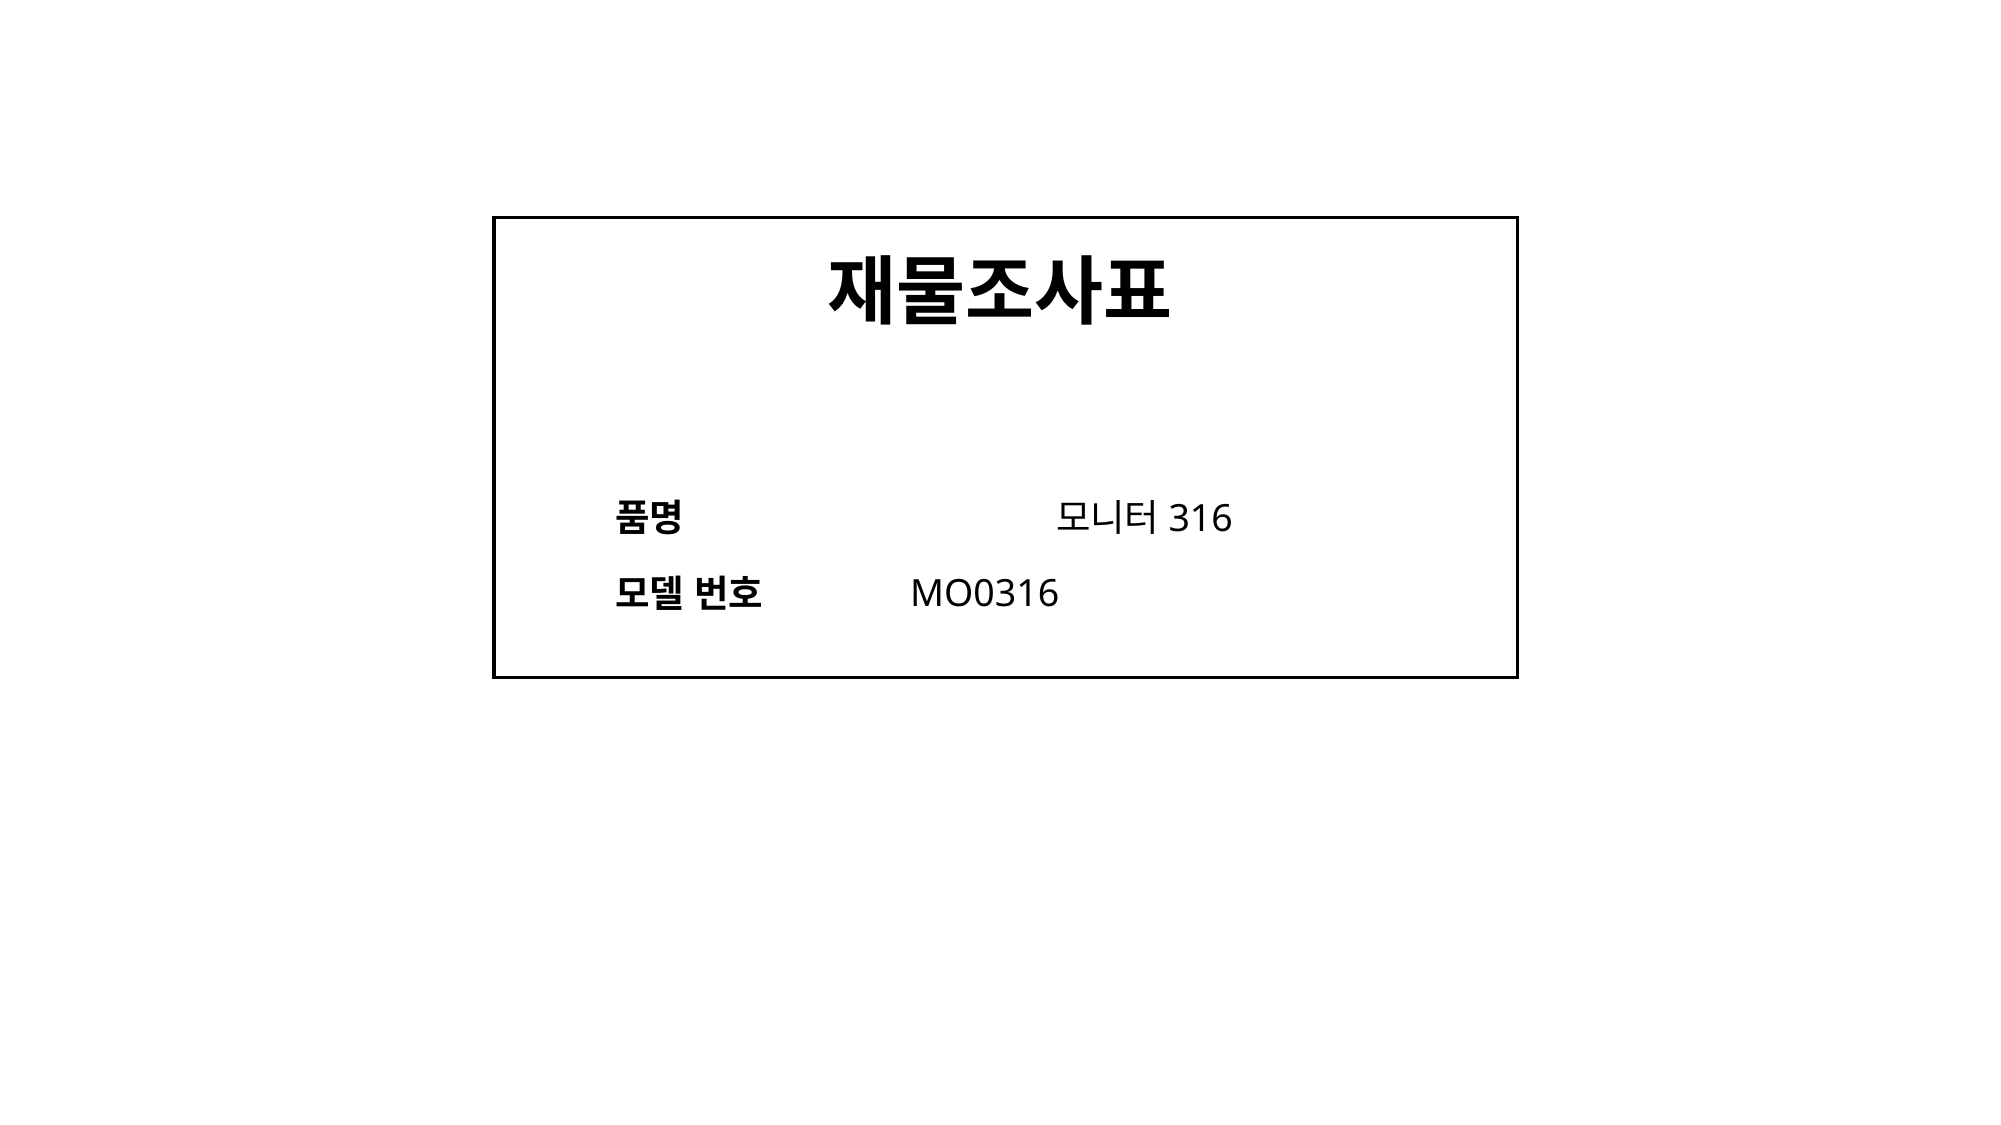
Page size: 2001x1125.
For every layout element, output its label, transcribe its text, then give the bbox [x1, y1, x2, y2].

text_box 품명 [600, 486, 820, 547]
text_box MO0316 [895, 561, 1394, 622]
text_box 모델 번호 [600, 562, 820, 623]
text_box [492, 216, 1519, 679]
text_box 재물조사표 [812, 235, 1188, 341]
text_box 모니터316 [1041, 486, 1249, 547]
